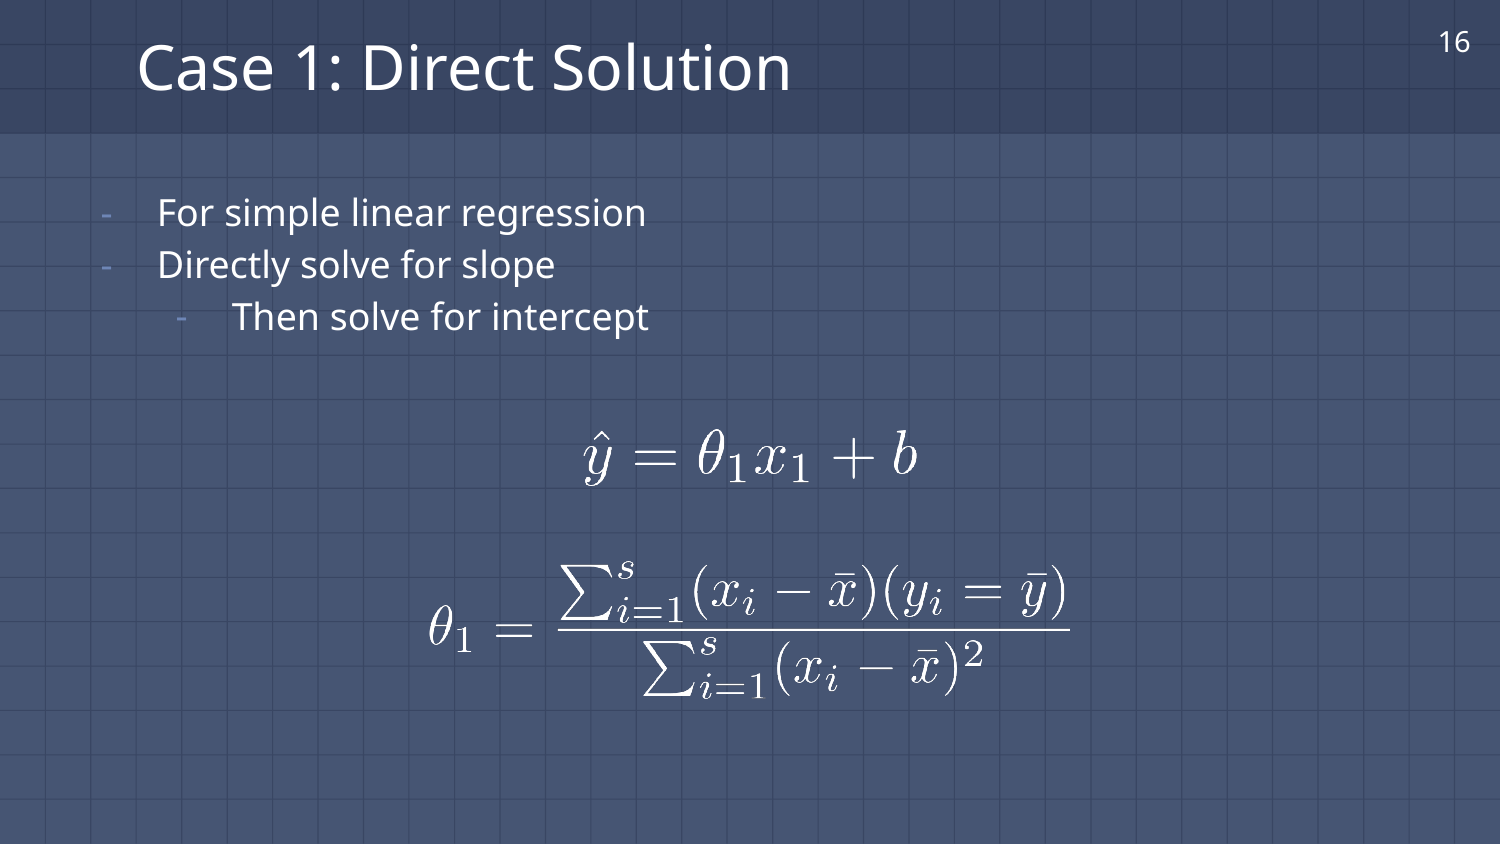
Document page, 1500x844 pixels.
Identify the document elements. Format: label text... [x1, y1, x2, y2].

title Case 1: Direct Solution [121, 0, 1383, 118]
picture [583, 428, 917, 486]
picture [429, 561, 1071, 700]
list For simple linear regression Directly solve for slope Then solve for intercept [66, 167, 885, 676]
slide_number ‹#› [1408, 0, 1500, 88]
